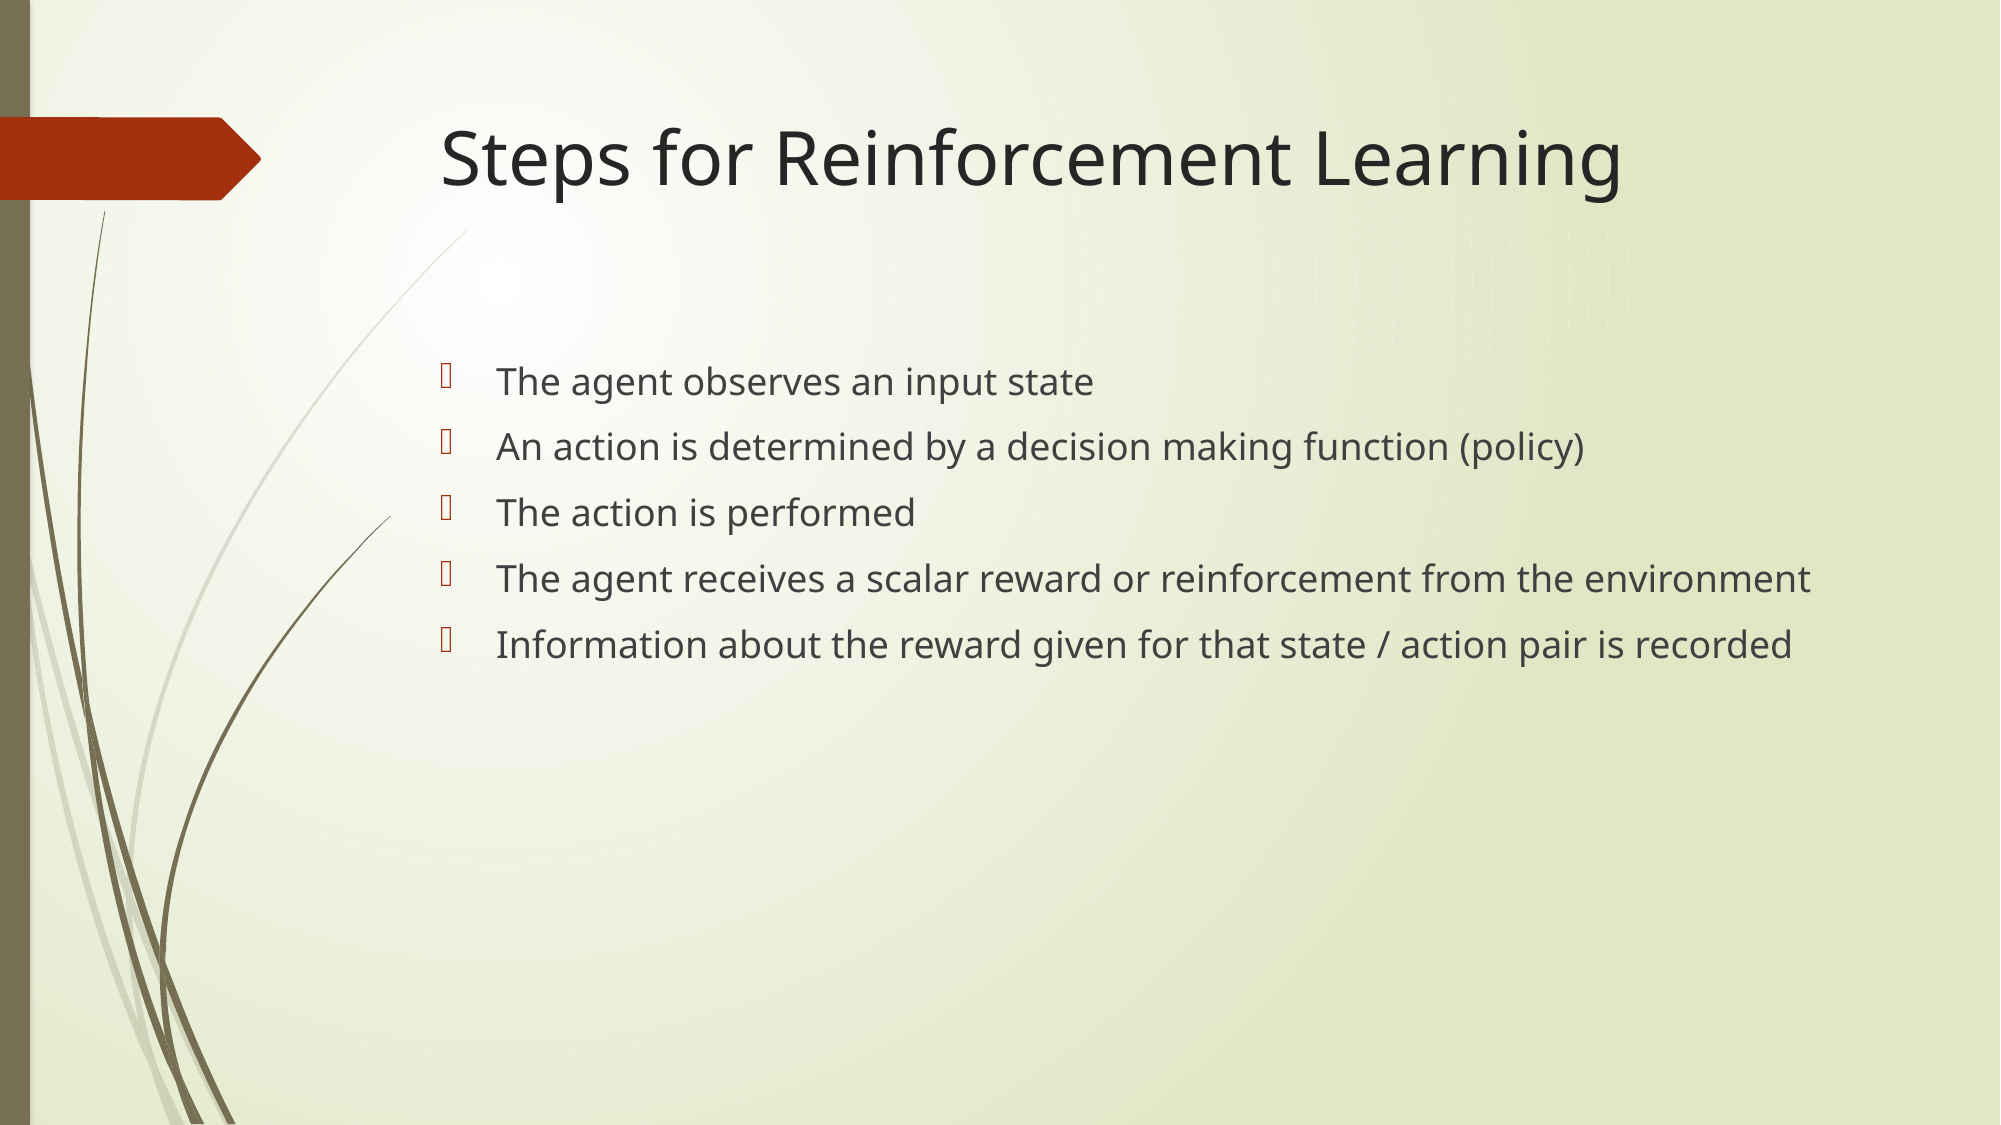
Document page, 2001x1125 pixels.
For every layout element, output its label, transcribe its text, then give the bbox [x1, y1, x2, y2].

title Steps for Reinforcement Learning [425, 102, 1888, 313]
list The agent observes an input state An action is determined by a decision making function (policy) The action is performed The agent receives a scalar reward or reinforcement from the environment Information about the reward given for that state / action pair is recorded [424, 350, 1888, 970]
